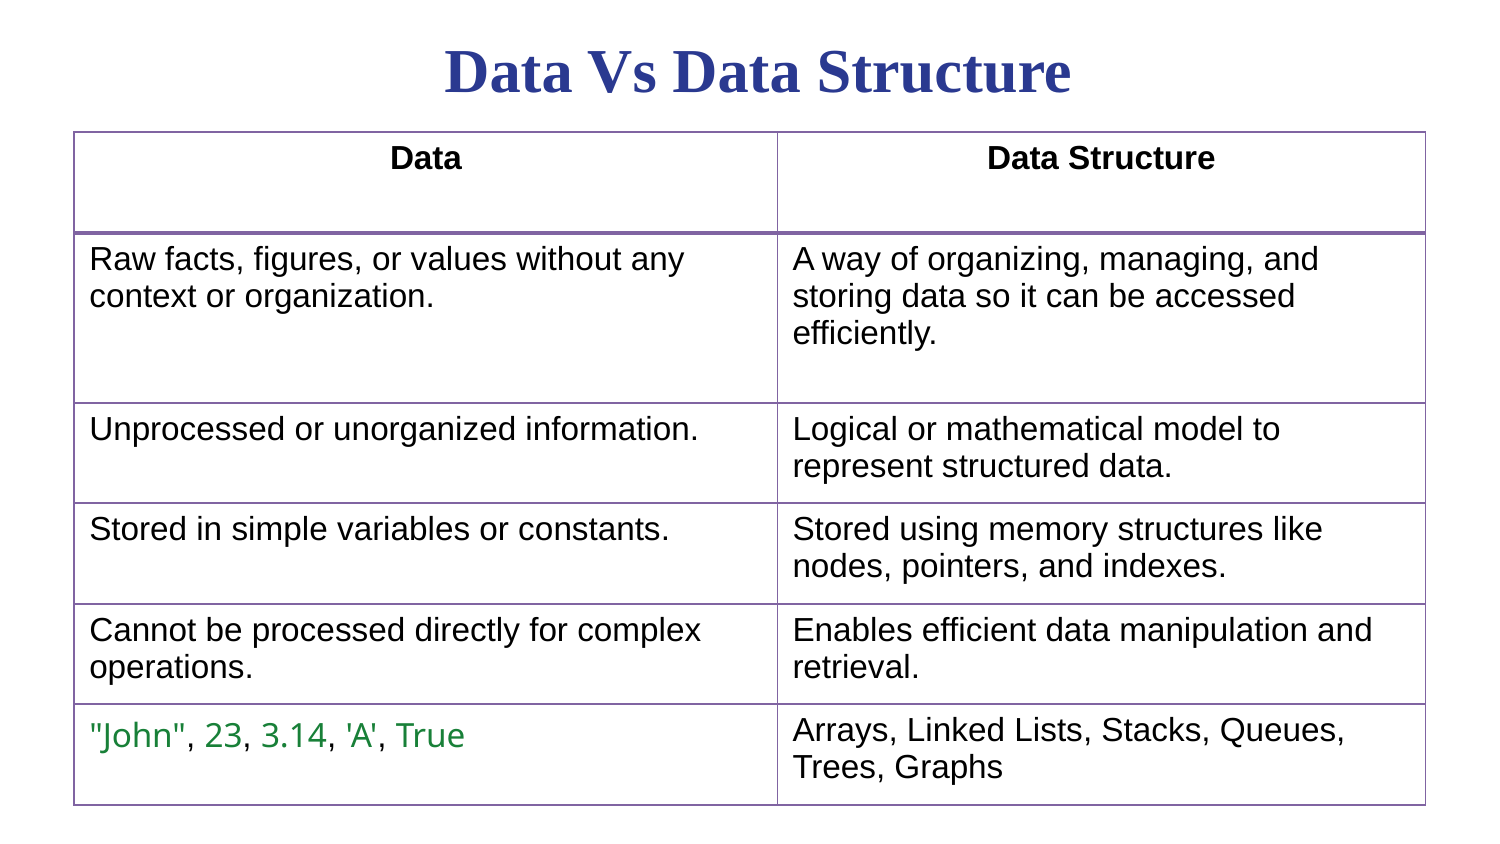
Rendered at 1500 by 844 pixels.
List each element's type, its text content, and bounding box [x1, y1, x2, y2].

table_cell A way of organizing, managing, and storing data so it can be accessed efficiently. [778, 235, 1425, 402]
table_cell Enables efficient data manipulation and retrieval. [778, 605, 1425, 703]
table_cell Logical or mathematical model to represent structured data. [778, 404, 1425, 502]
title Data Vs Data Structure [47, 15, 1469, 121]
table_cell Raw facts, figures, or values without any context or organization. [75, 235, 777, 402]
table_header Data [75, 133, 777, 231]
table_cell Cannot be processed directly for complex operations. [75, 605, 777, 703]
table_cell Stored in simple variables or constants. [75, 504, 777, 603]
table_cell Stored using memory structures like nodes, pointers, and indexes. [778, 504, 1425, 603]
table_header Data Structure [778, 133, 1425, 231]
table_cell Unprocessed or unorganized information. [75, 404, 777, 502]
table_cell "John", 23, 3.14, 'A', True [75, 705, 777, 804]
table_cell Arrays, Linked Lists, Stacks, Queues, Trees, Graphs [778, 705, 1425, 804]
